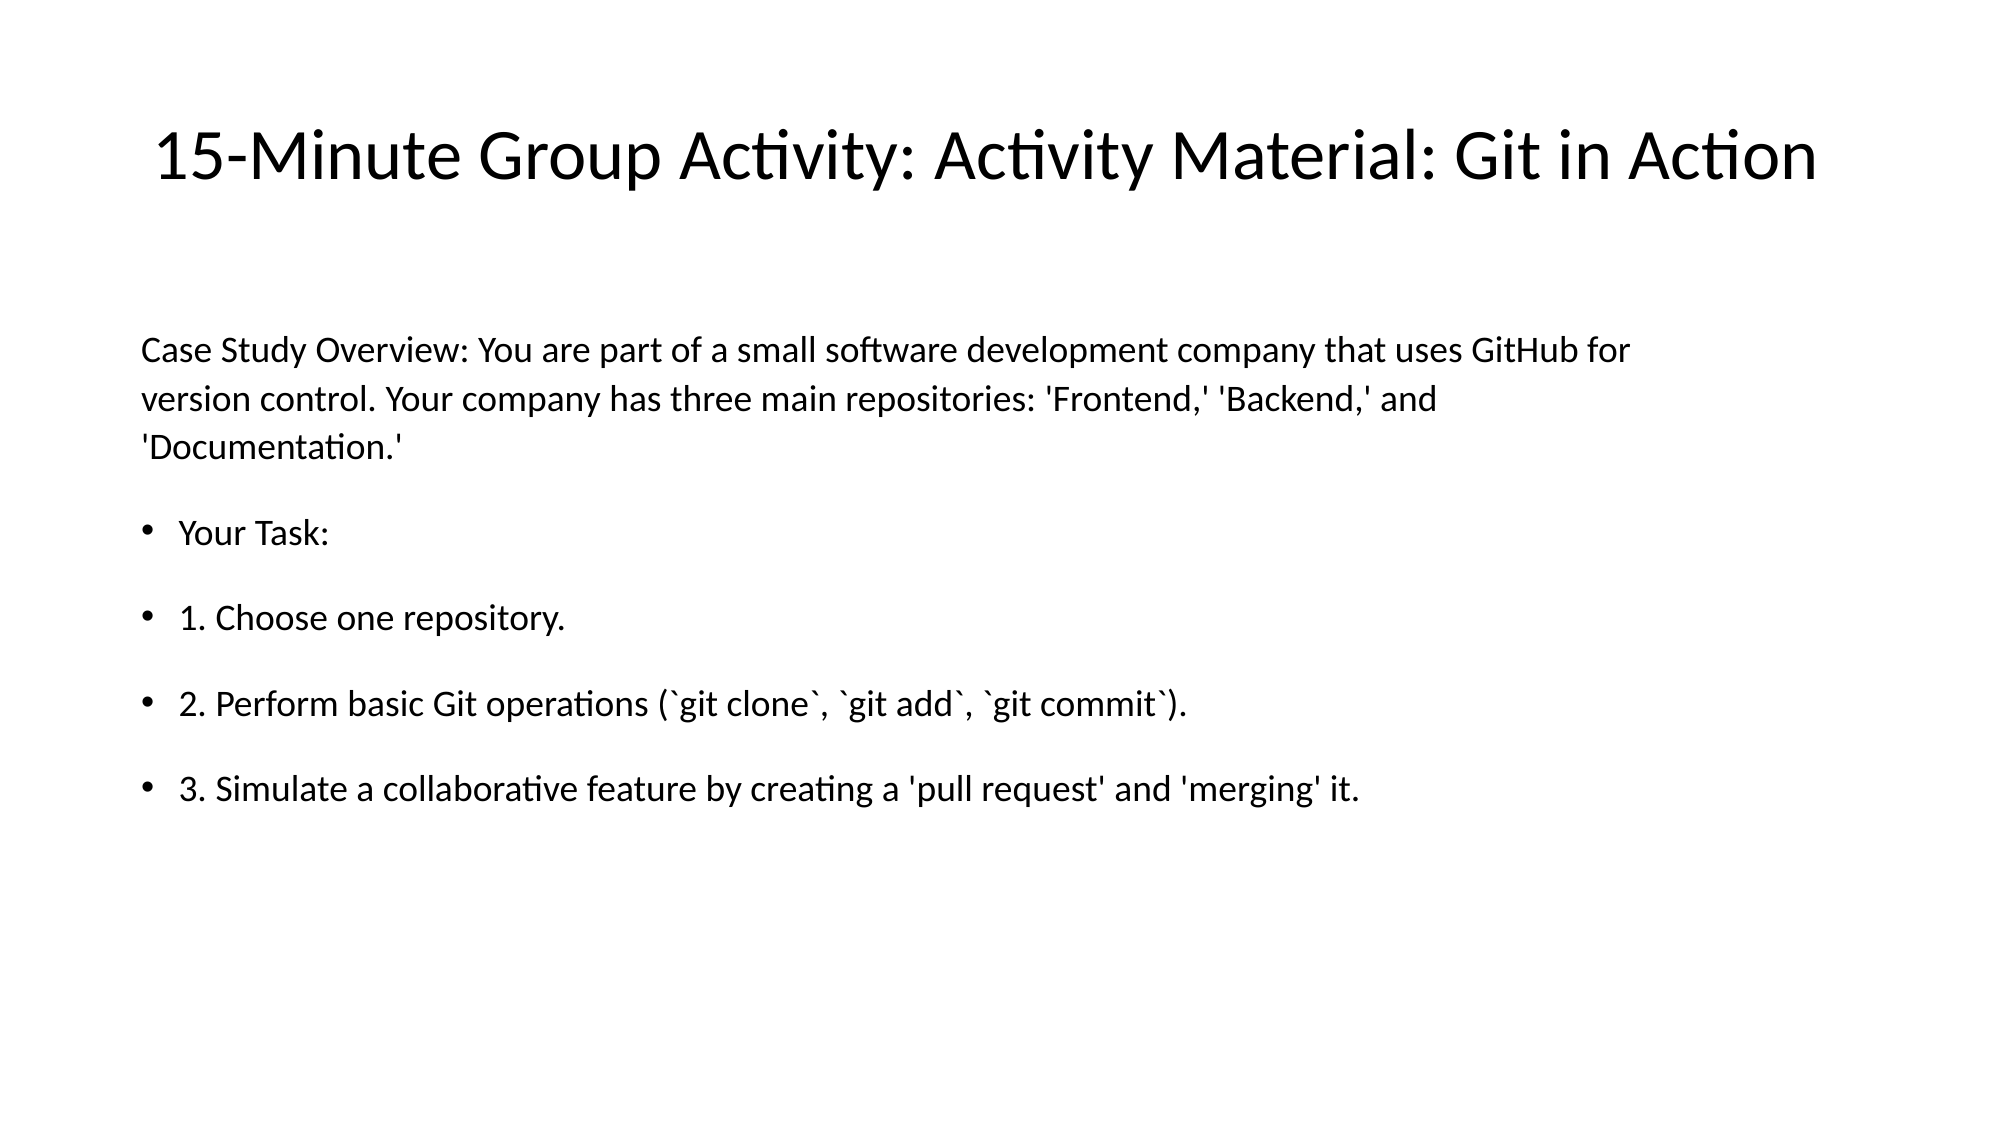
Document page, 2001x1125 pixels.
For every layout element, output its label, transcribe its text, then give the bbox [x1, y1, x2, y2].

list Case Study Overview: You are part of a small software development company that uses GitHub for version control. Your company has three main repositories: 'Frontend,' 'Backend,' and 'Documentation.' Your Task: 1. Choose one repository. 2. Perform basic Git operations (`git clone`, `git add`, `git commit`). 3. Simulate a collaborative feature by creating a 'pull request' and 'merging' it. [125, 314, 1703, 1029]
title 15-Minute Group Activity: Activity Material: Git in Action [137, 59, 1863, 278]
